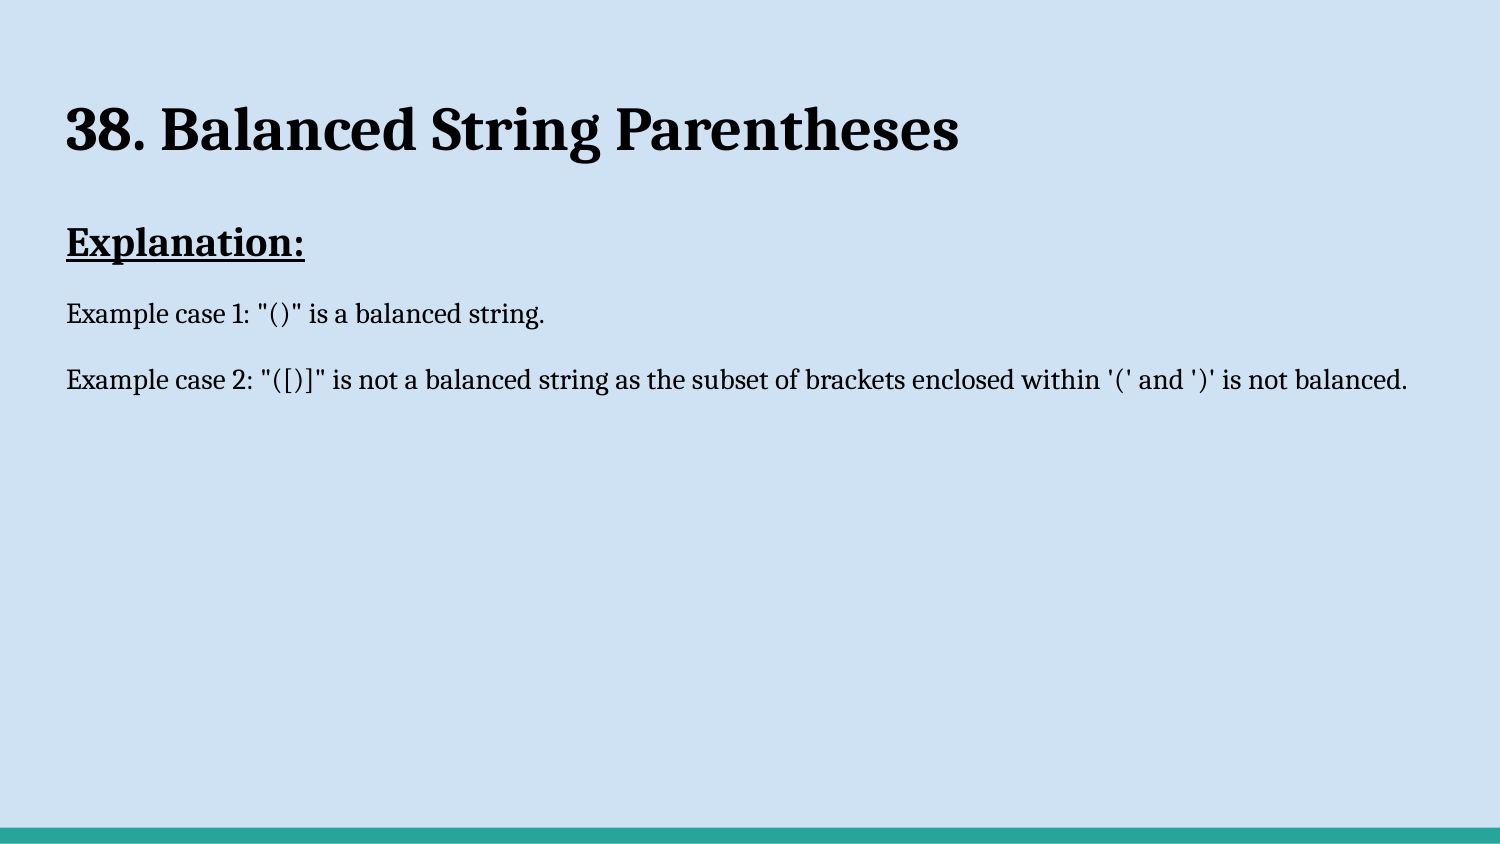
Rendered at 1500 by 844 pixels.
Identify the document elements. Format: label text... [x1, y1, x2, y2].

title 38. Balanced String Parentheses [51, 72, 1449, 174]
list Explanation: Example case 1: "()" is a balanced string. Example case 2: "([)]" is not a balanced string as the subset of brackets enclosed within '(' and ')' is not balanced. [51, 192, 1449, 750]
